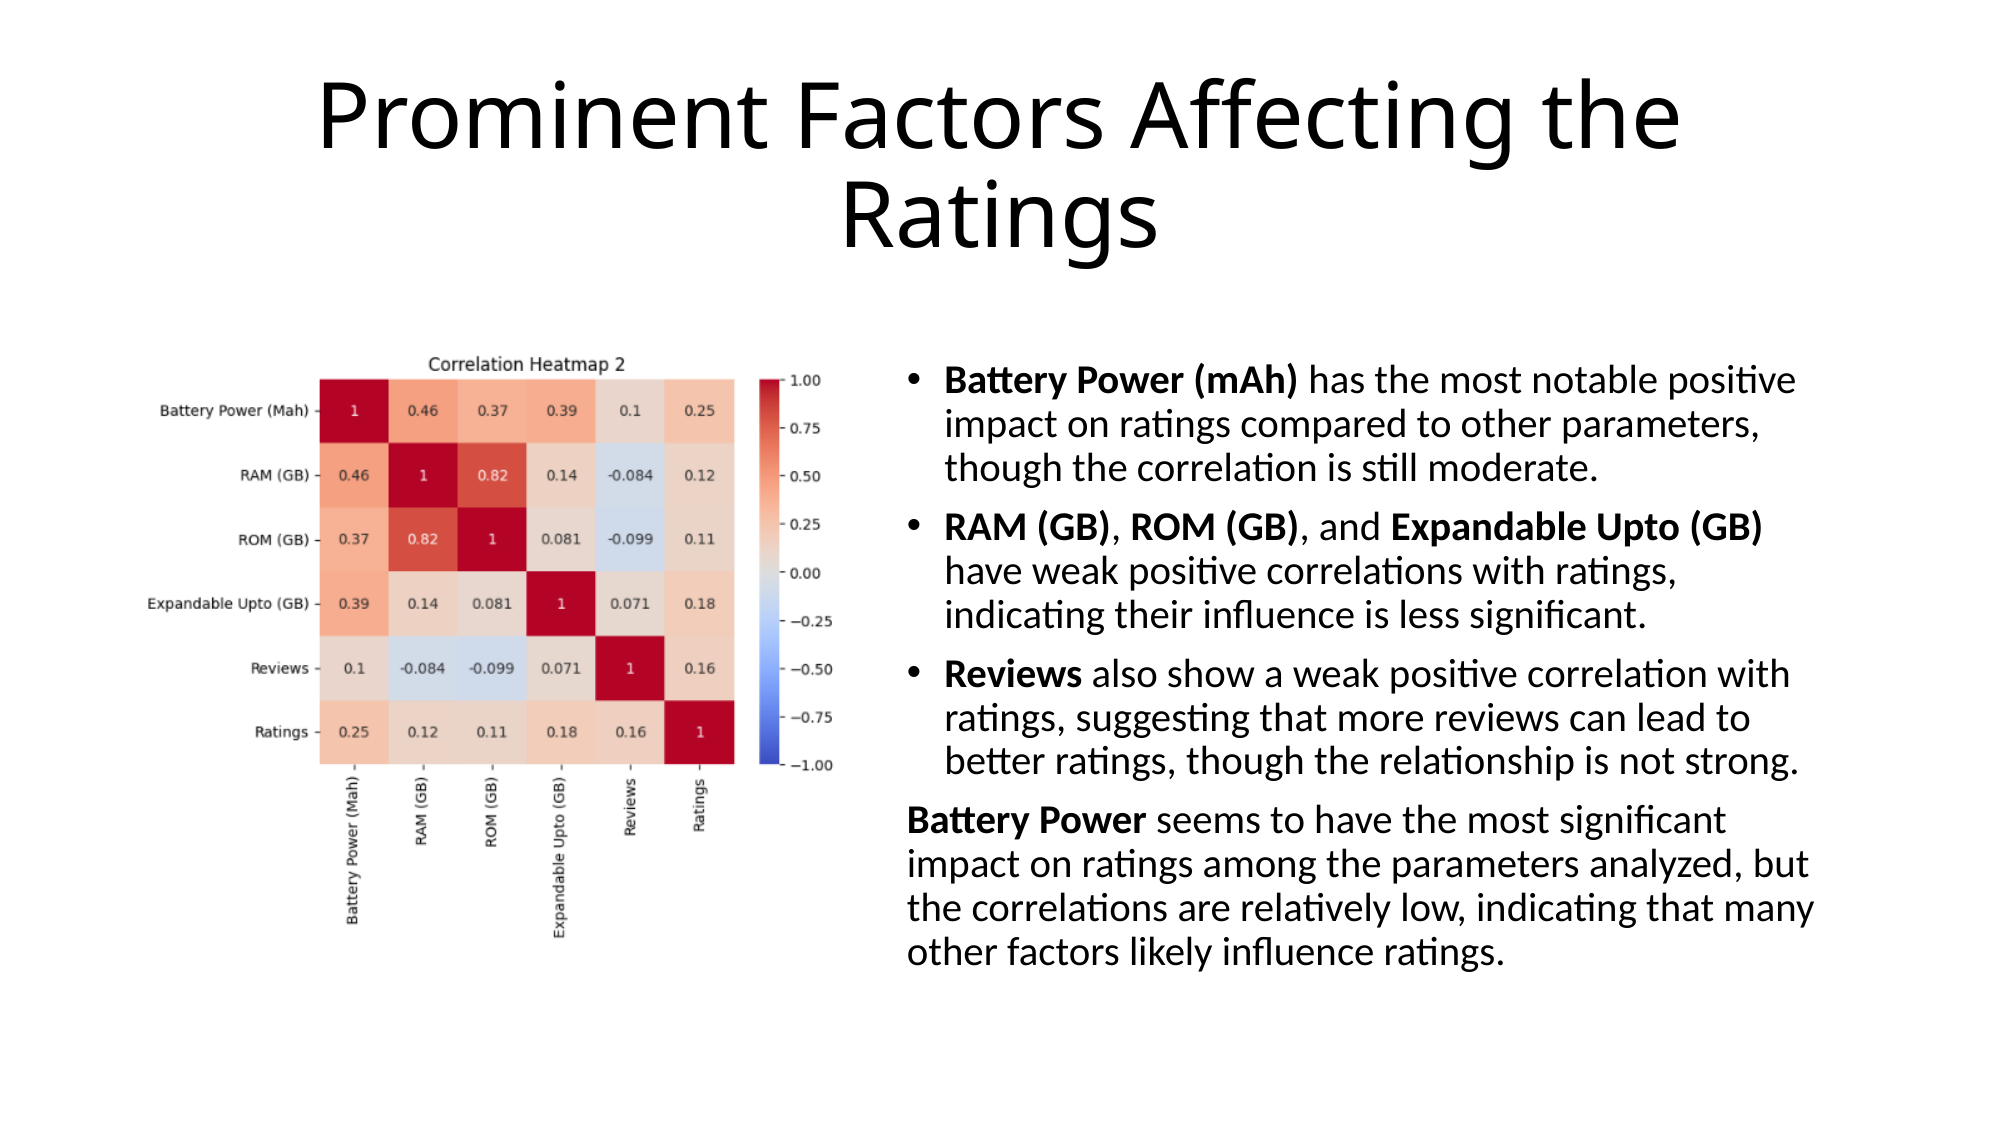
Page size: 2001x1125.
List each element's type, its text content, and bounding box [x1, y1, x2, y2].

list Battery Power (mAh) has the most notable positive impact on ratings compared to other parameters, though the correlation is still moderate. RAM (GB), ROM (GB), and Expandable Upto (GB) have weak positive correlations with ratings, indicating their influence is less significant. Reviews also show a weak positive correlation with ratings, suggesting that more reviews can lead to better ratings, though the relationship is not strong. Battery Power seems to have the most significant impact on ratings among the parameters analyzed, but the correlations are relatively low, indicating that many other factors likely influence ratings. [891, 351, 1863, 999]
picture [137, 351, 847, 952]
title Prominent Factors Affecting the Ratings [137, 59, 1863, 278]
